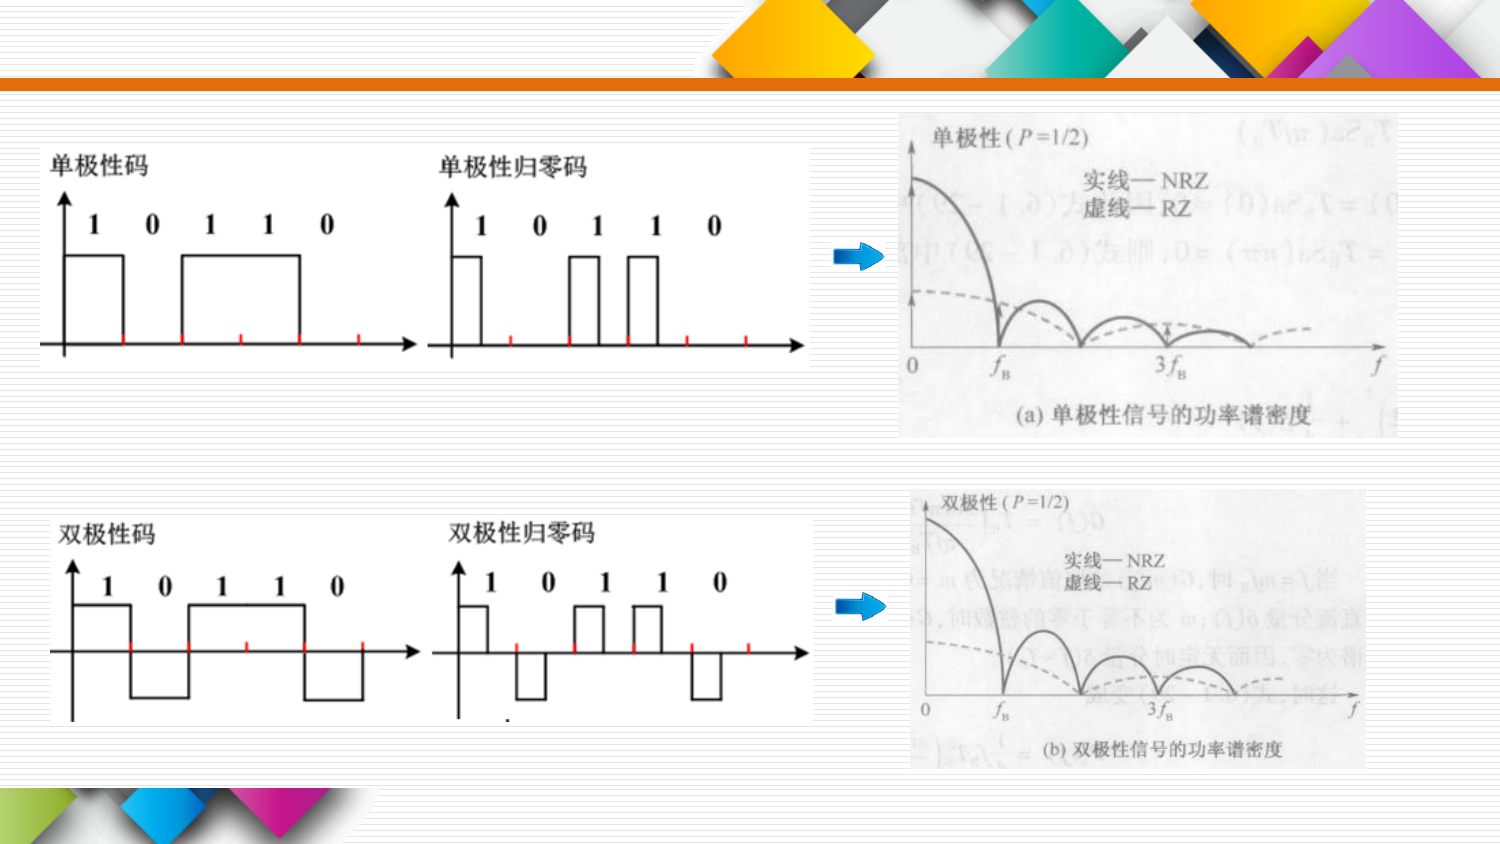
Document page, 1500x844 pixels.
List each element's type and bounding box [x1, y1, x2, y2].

text_box [410, 586, 1500, 789]
picture [0, 0, 1500, 844]
text_box [0, 77, 679, 92]
text_box [0, 92, 679, 515]
picture [833, 591, 887, 622]
